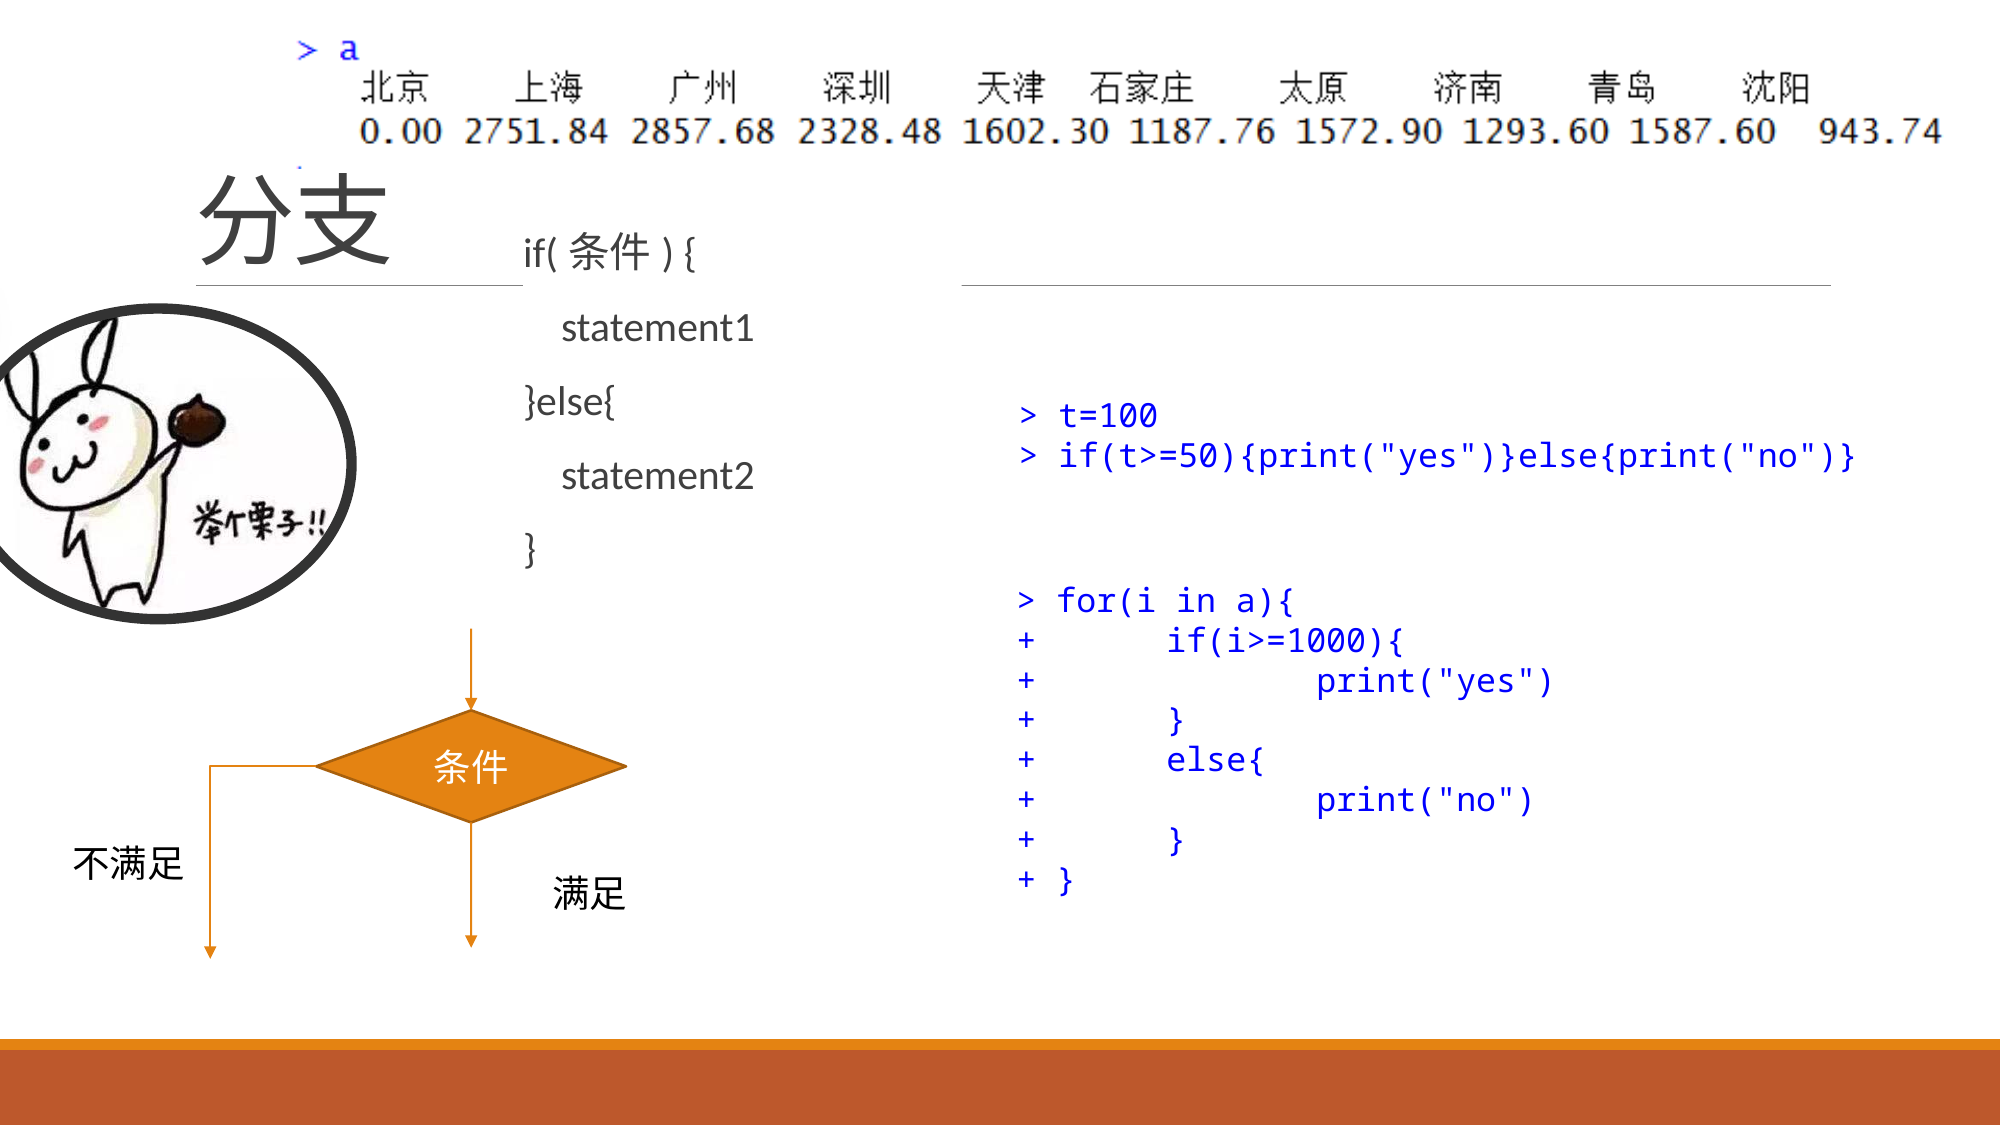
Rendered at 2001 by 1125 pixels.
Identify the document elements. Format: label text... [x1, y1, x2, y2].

text_box > t=100 > if(t>=50){print("yes")}else{print("no")} [1018, 394, 1859, 475]
picture [288, 28, 2000, 170]
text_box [54, 628, 644, 960]
title 分支 [180, 47, 1830, 285]
picture [0, 307, 353, 620]
text_box > for(i in a){ + if(i>=1000){ + print("yes") + } + else{ + print("no") + } + } [1016, 578, 1577, 899]
list if(条件) { statement1 }else{ statement2 } [523, 223, 962, 620]
